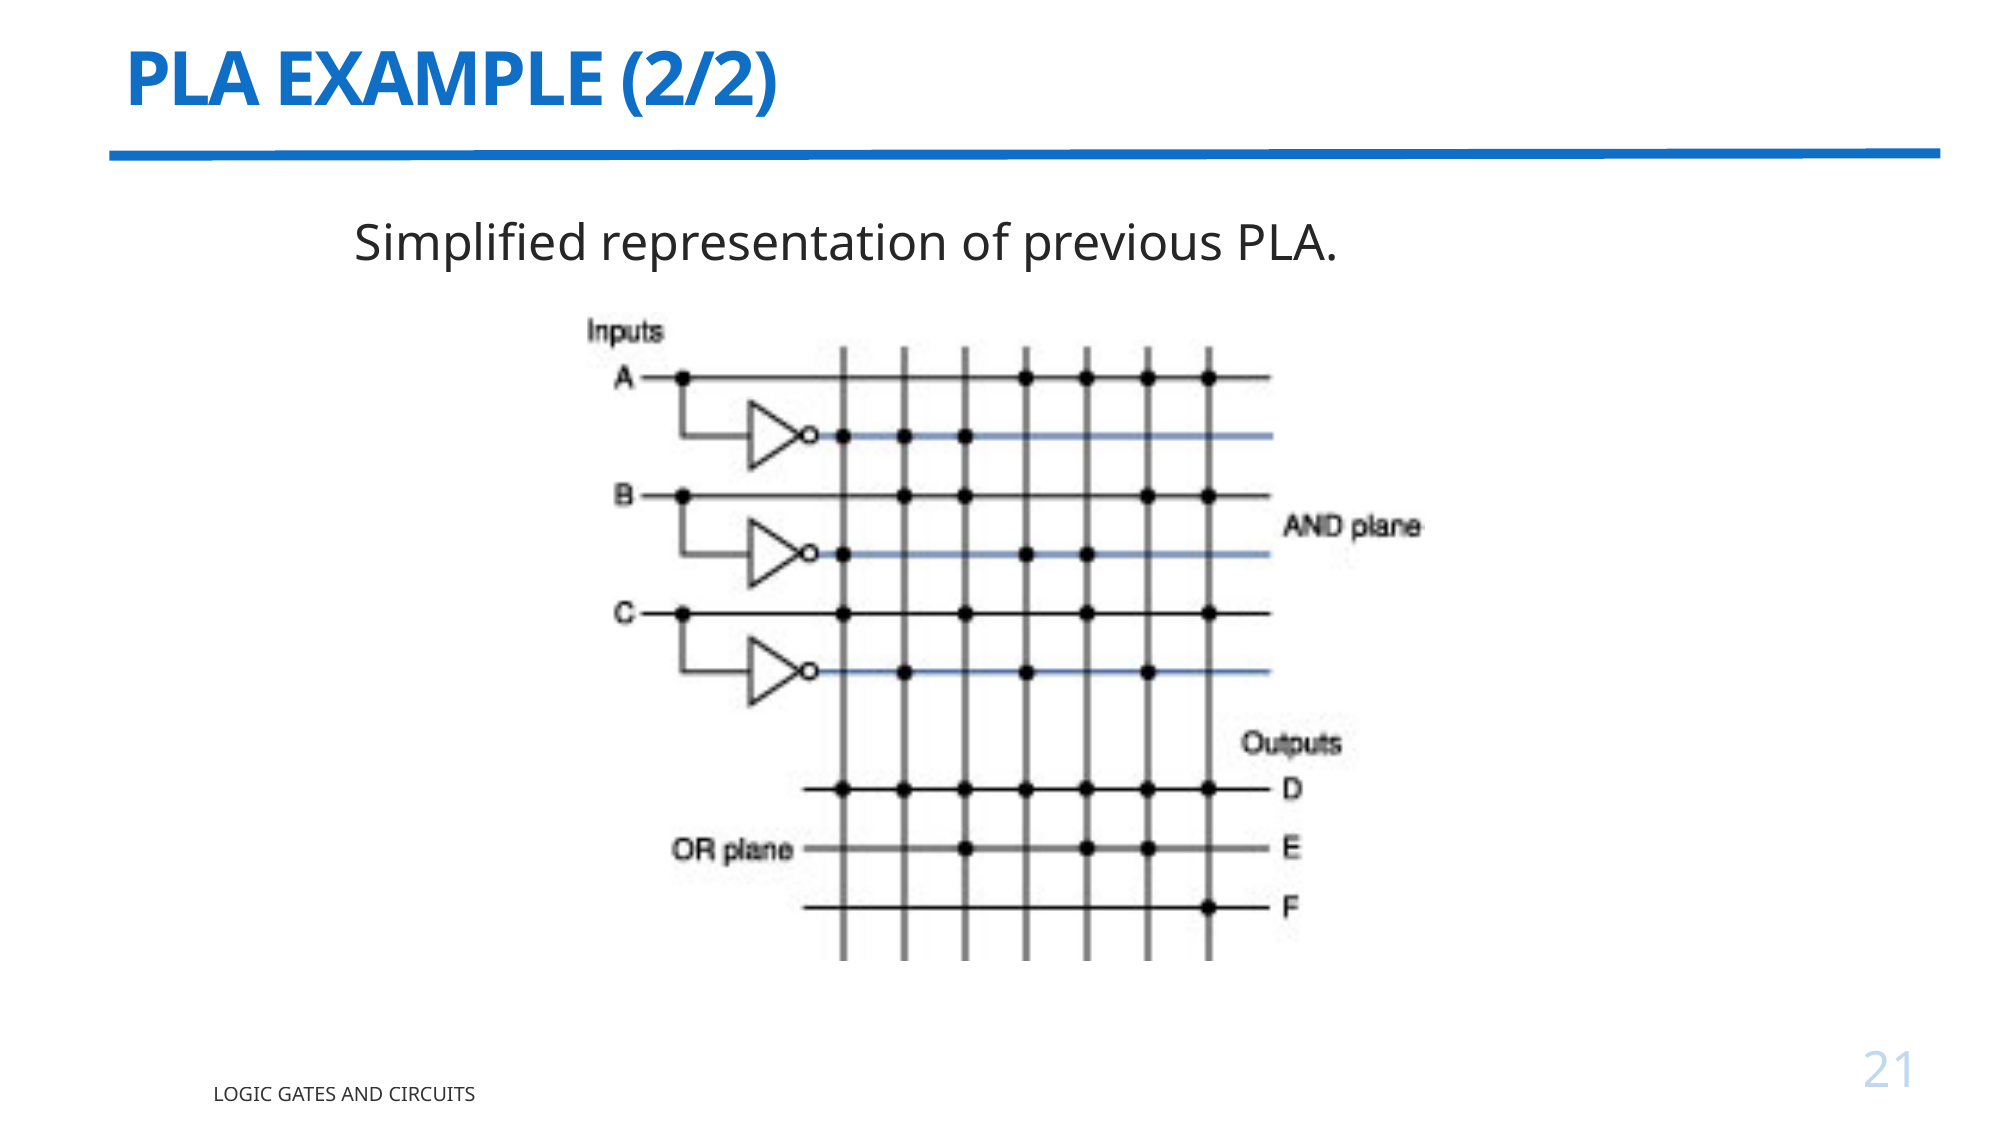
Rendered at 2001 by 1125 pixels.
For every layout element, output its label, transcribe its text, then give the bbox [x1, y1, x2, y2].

list Simplified representation of previous PLA. [324, 212, 1638, 1006]
slide_number 21 [1739, 1050, 1935, 1113]
picture [587, 312, 1426, 961]
title PLA EXAMPLE (2/2) [109, 12, 1877, 154]
footer Logic Gates and Circuits [198, 1075, 1326, 1113]
